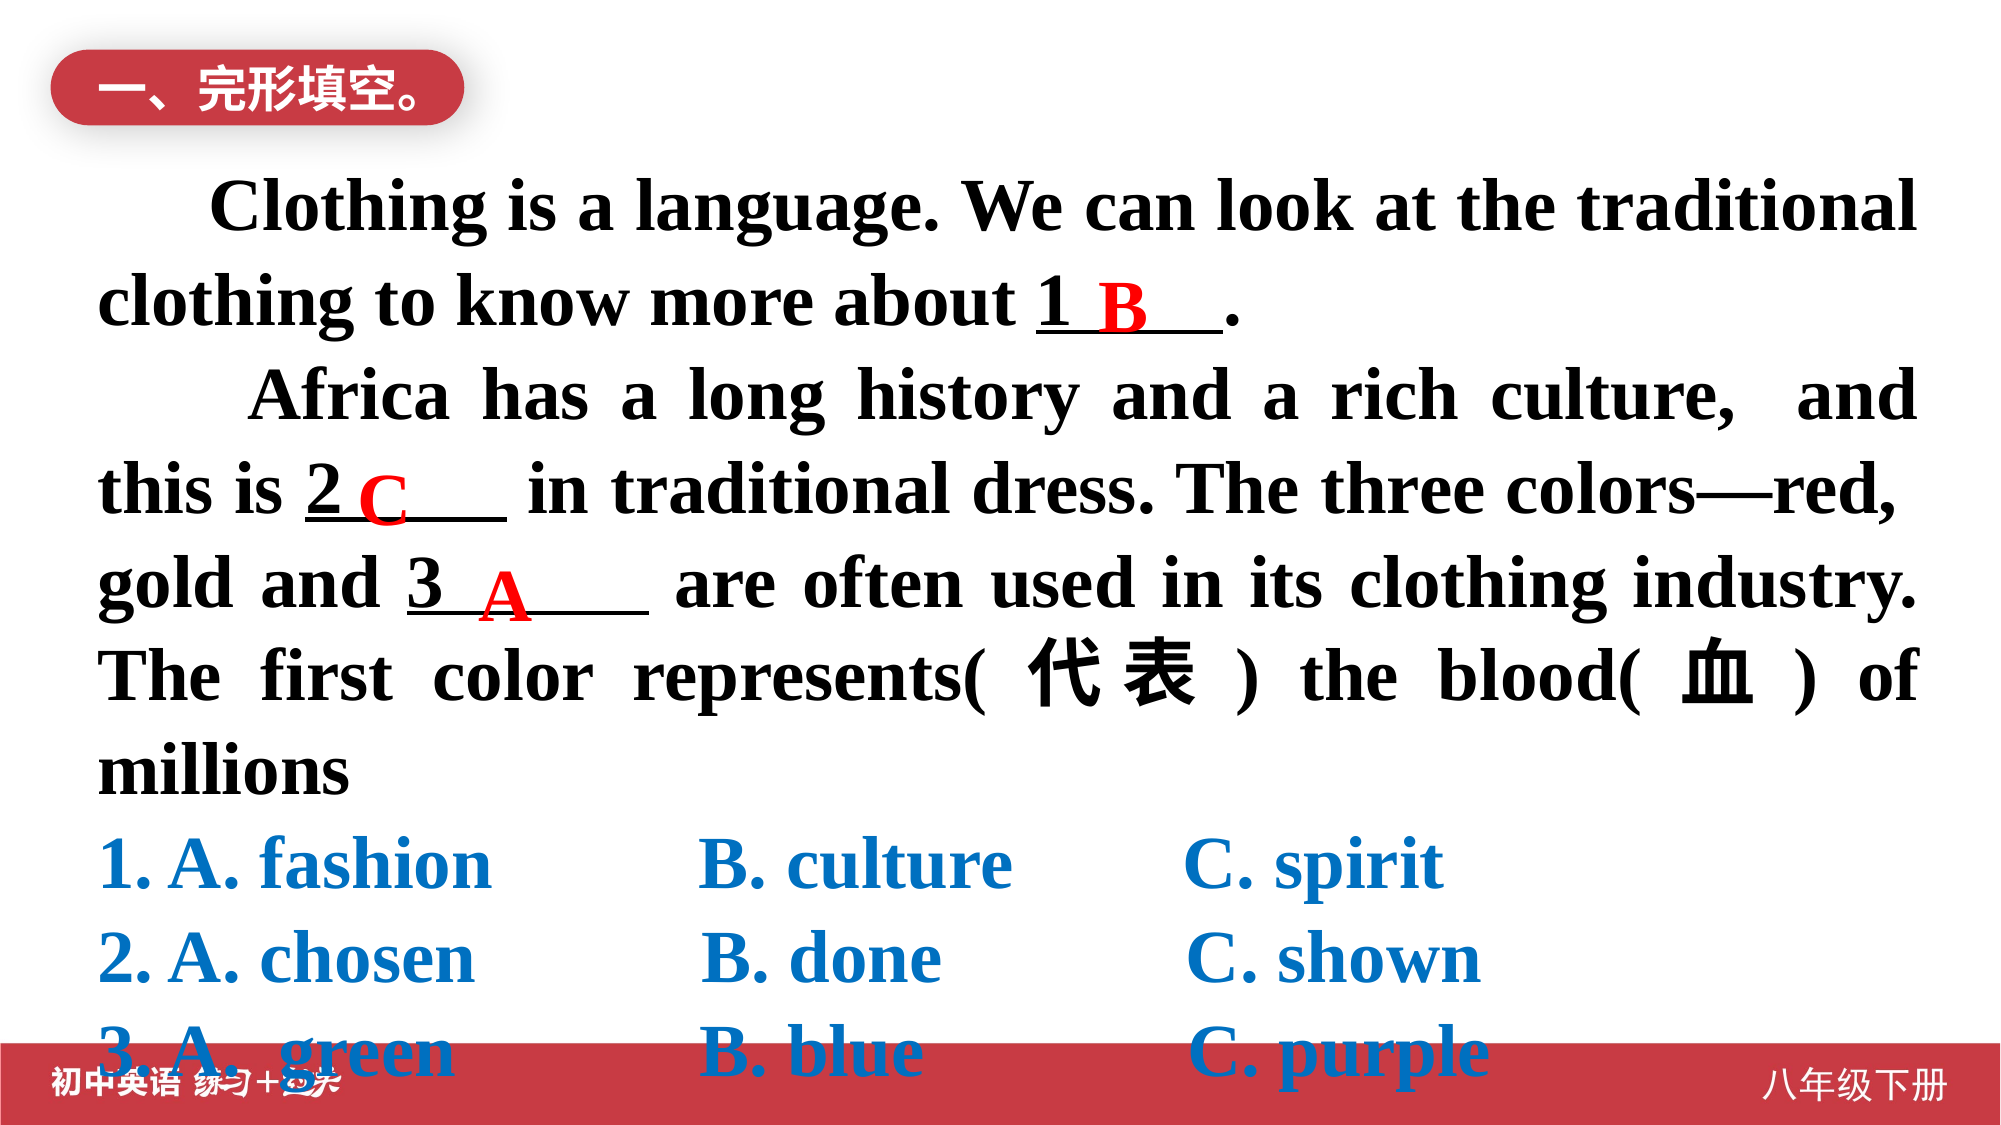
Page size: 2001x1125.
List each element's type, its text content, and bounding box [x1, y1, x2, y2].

text_box Clothing is a language. We can look at the traditional clothing to know more about 1 . Africa has a long history and a rich culture, and this is 2 in traditional dress. The three colors—red, gold and 3 are often used in its clothing industry. The first color represents(代表) the blood(血) of millions 1. A. fashion B. culture C. spirit 2. A. chosen B. done C. shown 3. A. green B. blue C. purple [82, 145, 1935, 1099]
picture [0, 0, 2001, 1125]
text_box A [464, 514, 567, 644]
text_box [446, 53, 466, 122]
text_box C [342, 418, 446, 548]
text_box [49, 48, 437, 127]
text_box 一、完形填空。 [82, 49, 446, 125]
text_box B [1083, 225, 1187, 355]
